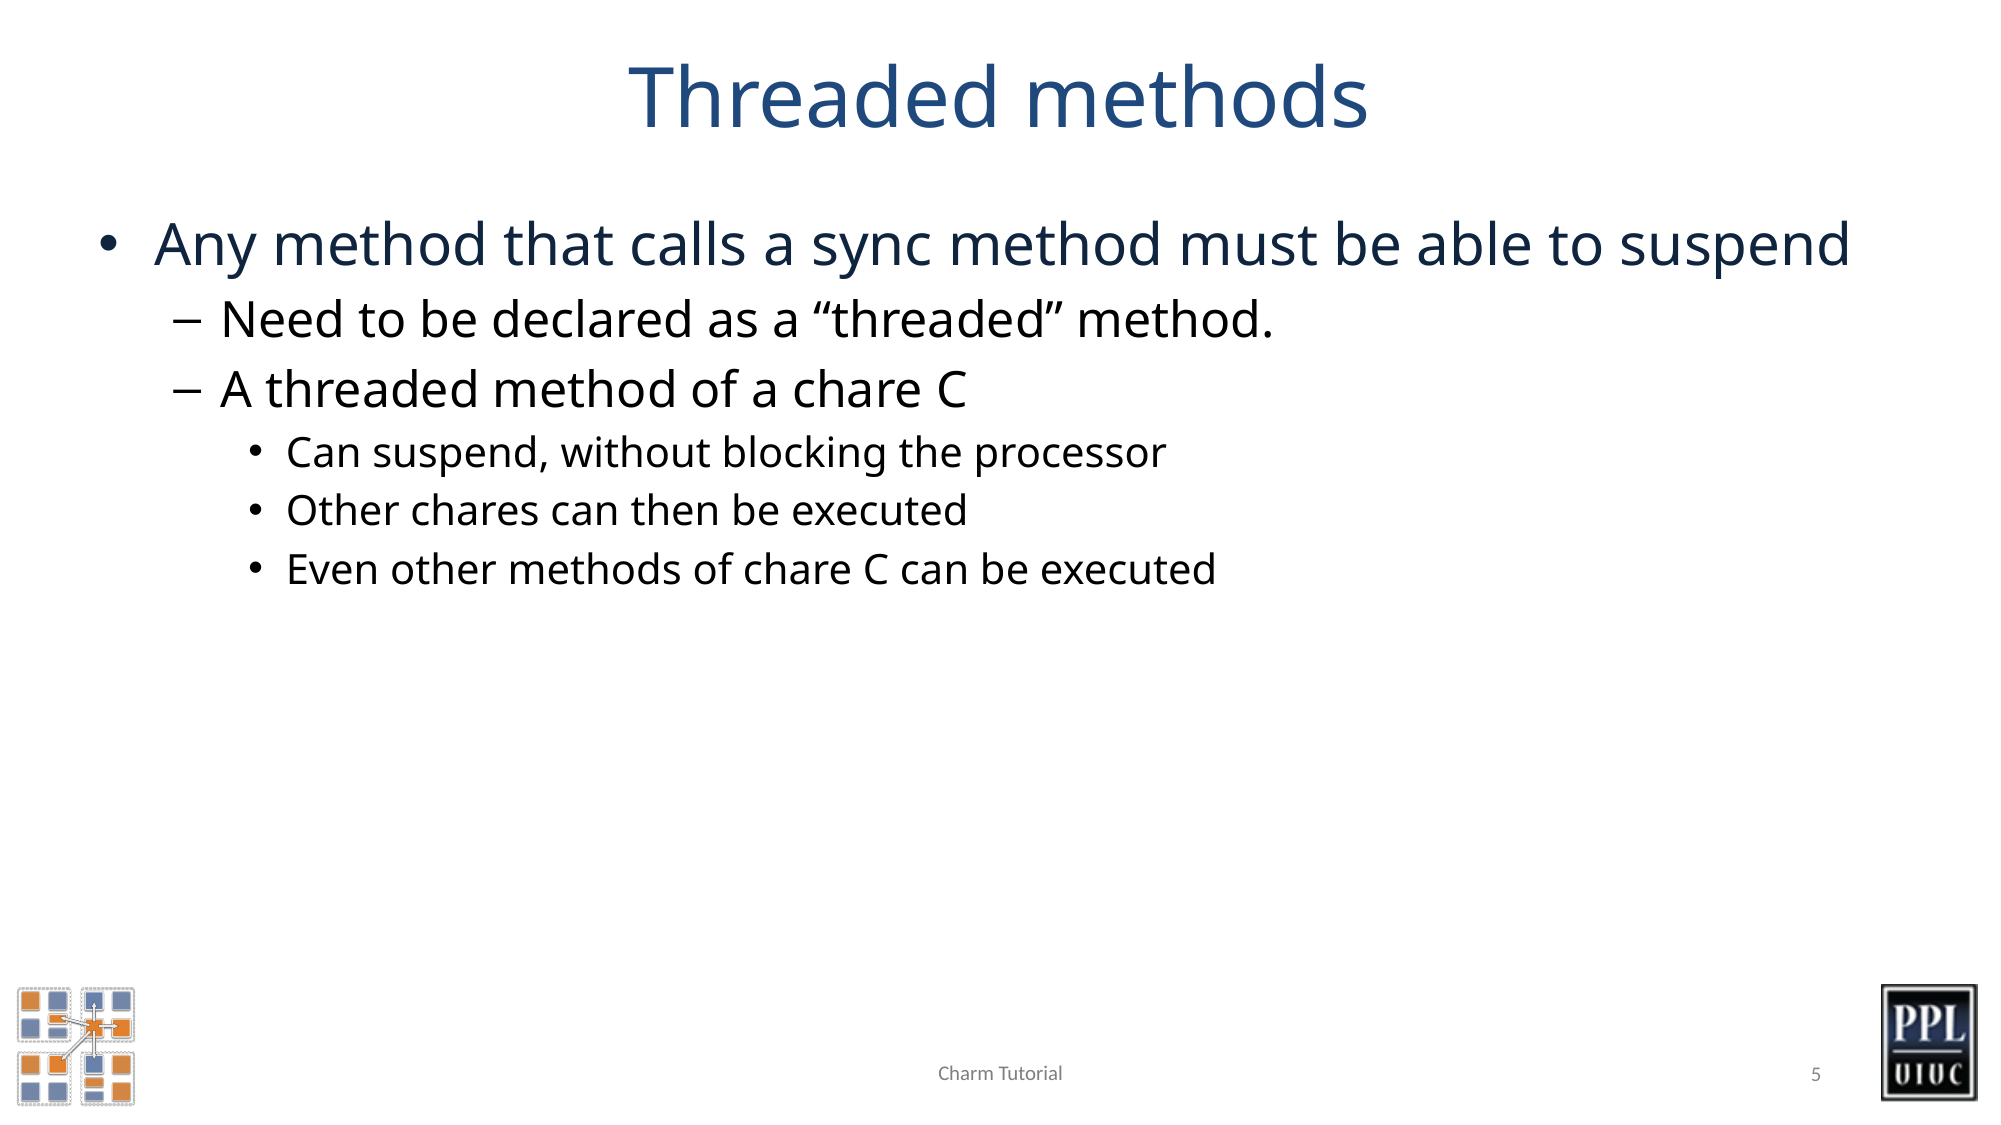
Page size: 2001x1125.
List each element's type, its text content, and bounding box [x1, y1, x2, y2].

picture [12, 982, 140, 1110]
slide_number 5 [1625, 1042, 1837, 1103]
footer Charm Tutorial [615, 1042, 1387, 1103]
picture [1881, 984, 1978, 1107]
list Any method that calls a sync method must be able to suspend Need to be declared as a “threaded” method. A threaded method of a chare C Can suspend, without blocking the processor Other chares can then be executed Even other methods of chare C can be executed [83, 200, 1900, 1005]
title Threaded methods [66, 24, 1934, 163]
